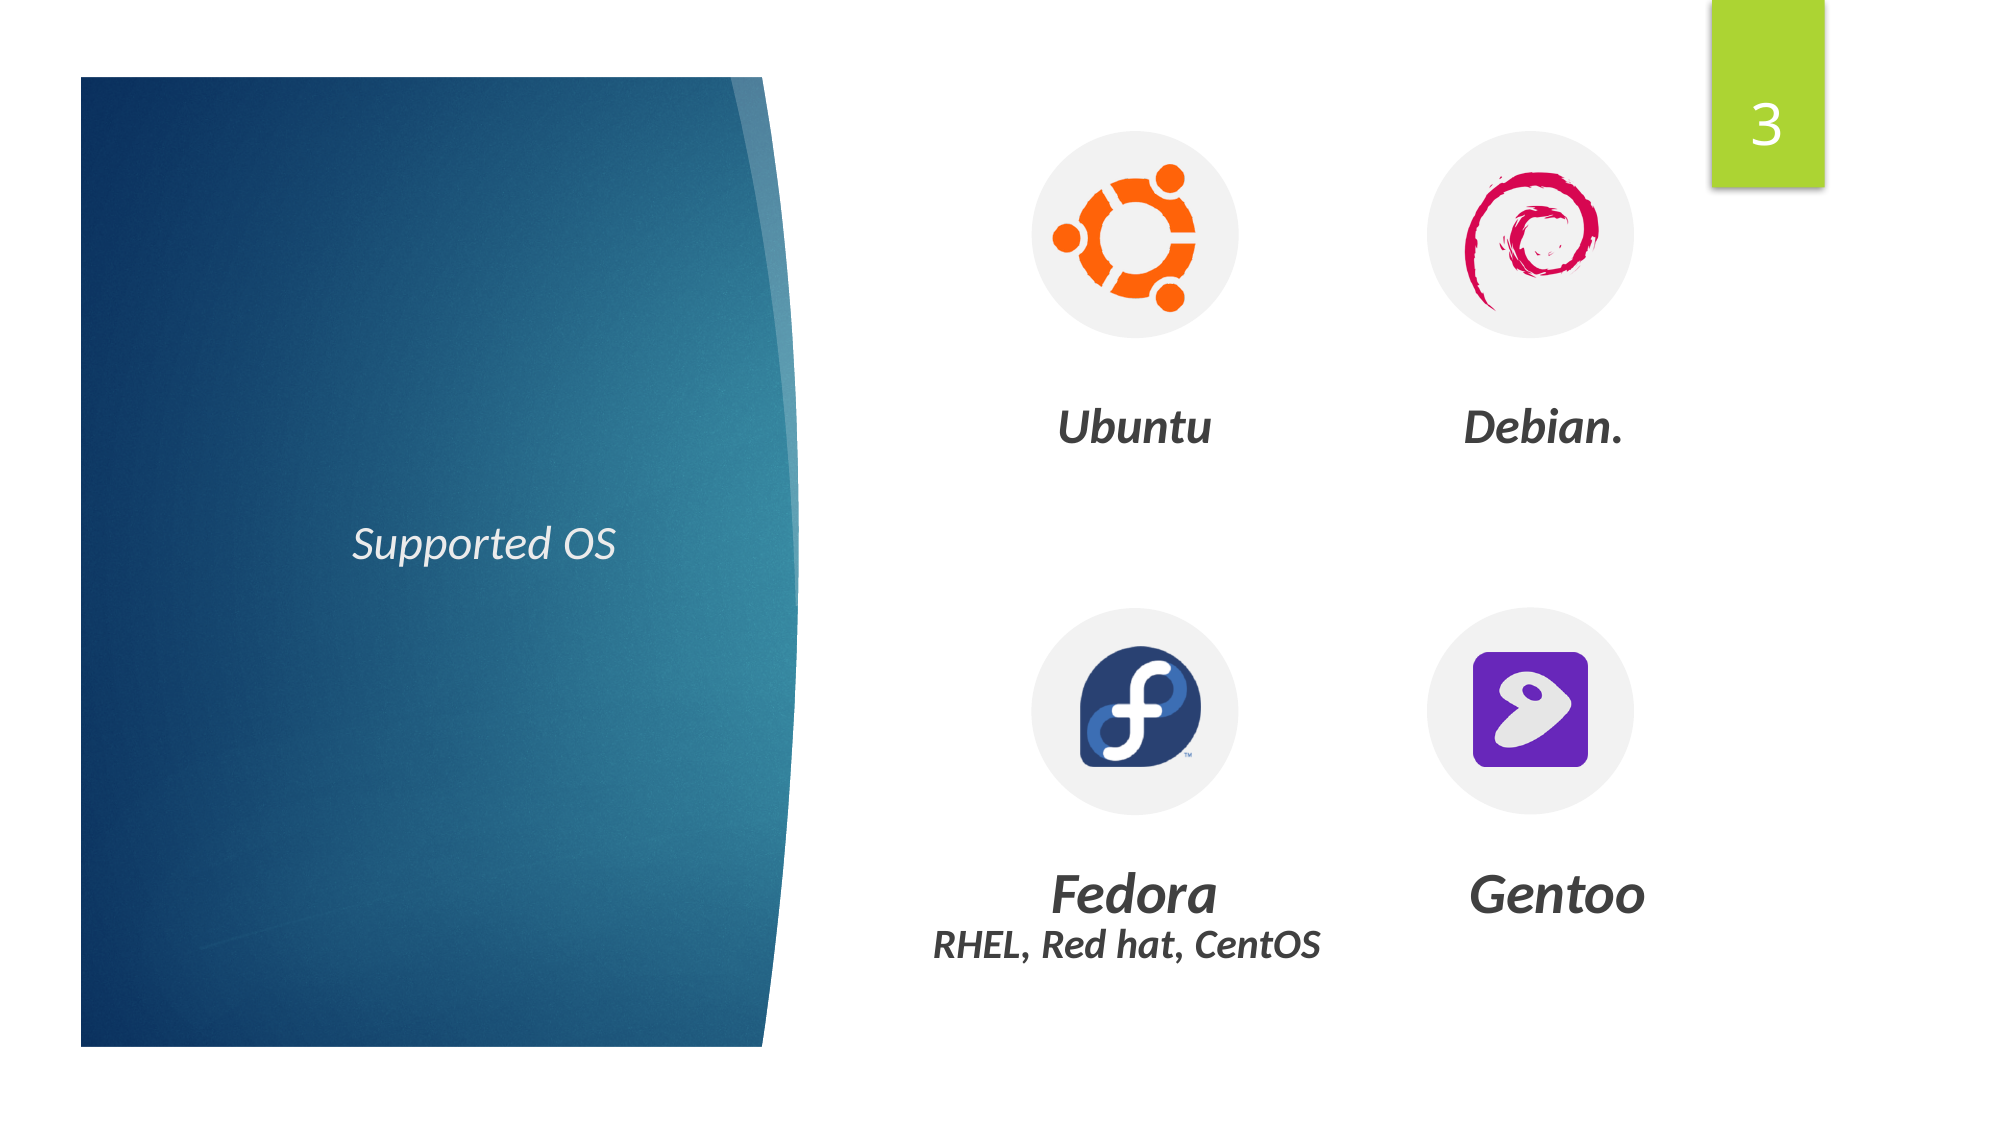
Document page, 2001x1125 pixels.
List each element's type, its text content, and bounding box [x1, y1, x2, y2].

picture [1080, 645, 1201, 767]
list Fedora [943, 847, 1326, 909]
text_box RHEL, Red hat, CentOS [918, 909, 1482, 974]
list Ubuntu [906, 385, 1363, 561]
picture [1451, 160, 1610, 316]
picture [1050, 163, 1201, 313]
slide_number 3 [1698, 48, 1836, 175]
list Debian. [1339, 385, 1749, 525]
title Supported OS [187, 353, 752, 728]
list Gentoo [1367, 847, 1749, 975]
picture [1472, 652, 1588, 767]
